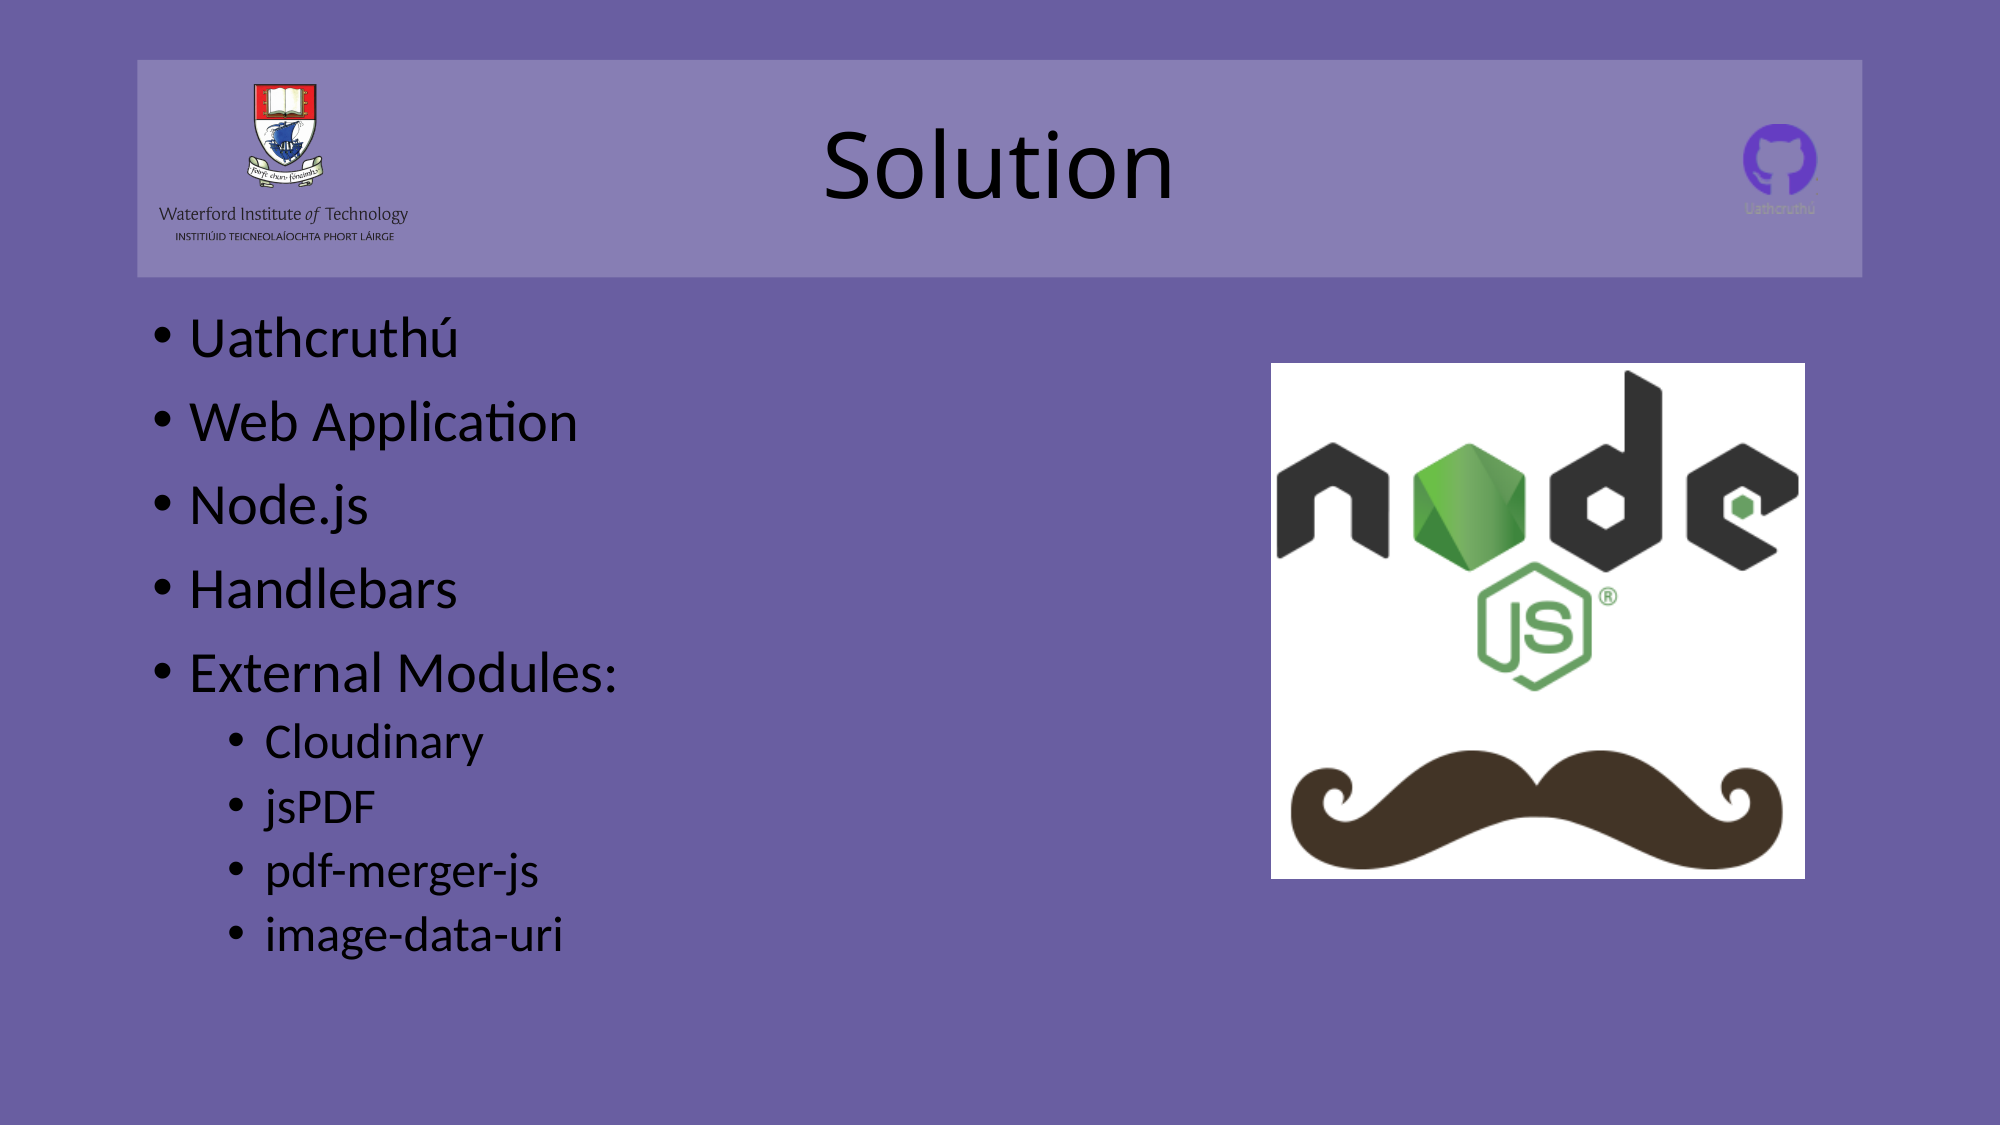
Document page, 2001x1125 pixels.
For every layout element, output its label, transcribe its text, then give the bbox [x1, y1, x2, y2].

picture [1271, 363, 1805, 880]
title Solution [137, 59, 1863, 278]
list Uathcruthú Web Application Node.js Handlebars External Modules: Cloudinary jsPDF pdf-merger-js image-data-uri [137, 299, 1863, 1014]
picture [1742, 123, 1818, 214]
picture [159, 84, 408, 253]
